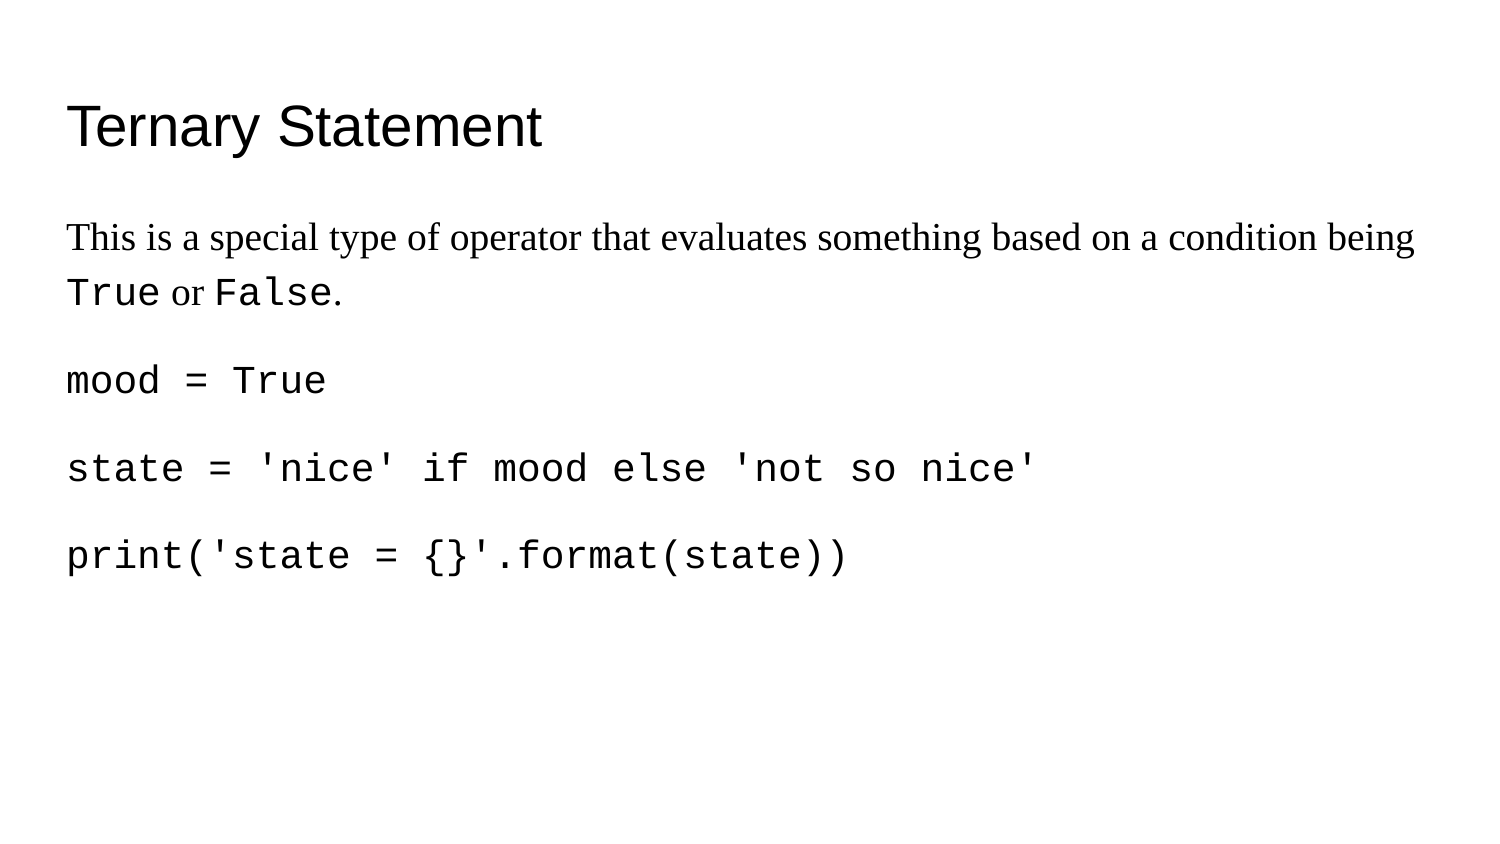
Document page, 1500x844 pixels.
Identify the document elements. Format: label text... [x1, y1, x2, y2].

list This is a special type of operator that evaluates something based on a condition being True or False. mood = True state = 'nice' if mood else 'not so nice' print('state = {}'.format(state)) [51, 189, 1449, 750]
title Ternary Statement [51, 72, 1449, 167]
